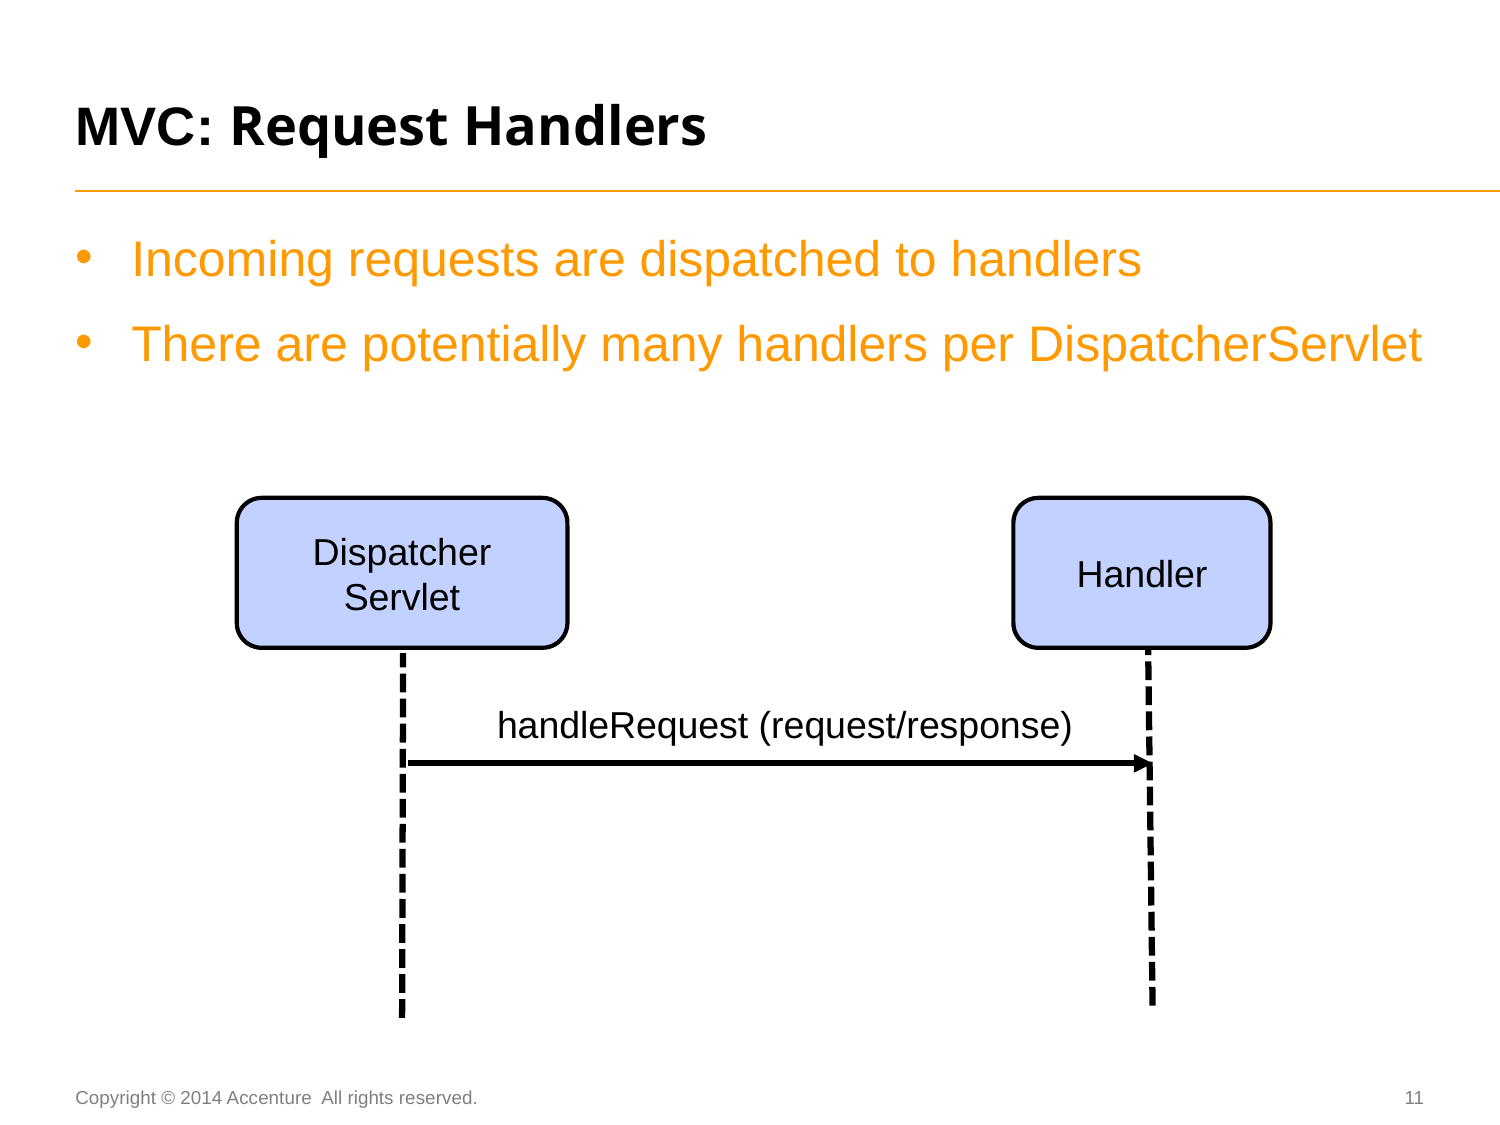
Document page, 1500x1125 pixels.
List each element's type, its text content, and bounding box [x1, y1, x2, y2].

text_box Dispatcher Servlet [234, 495, 570, 650]
title MVC: Request Handlers [75, 27, 1422, 157]
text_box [1147, 647, 1153, 1006]
text_box handleRequest (request/response) [482, 693, 1088, 754]
text_box Handler [1011, 495, 1273, 650]
list Incoming requests are dispatched to handlers There are potentially many handlers per DispatcherServlet [75, 226, 1425, 1018]
